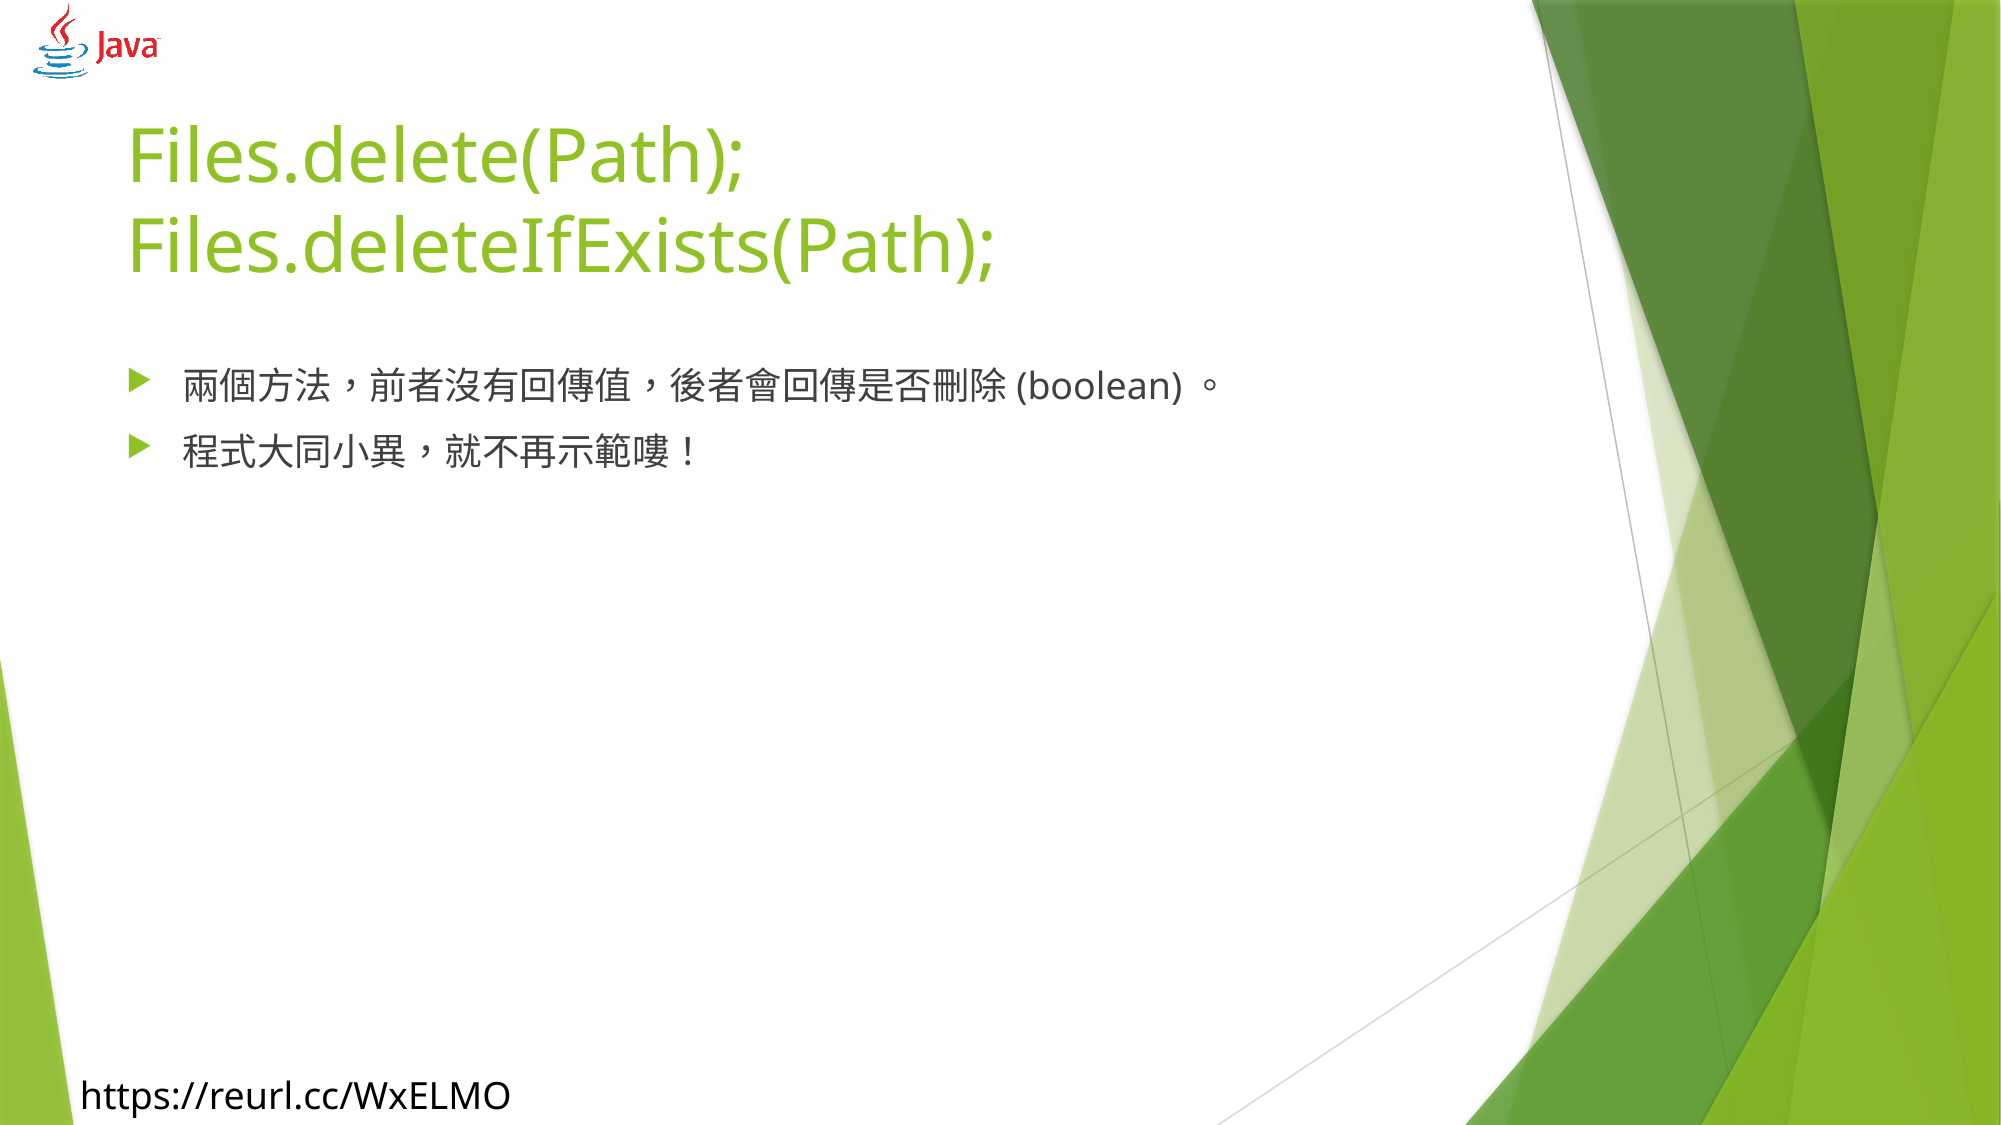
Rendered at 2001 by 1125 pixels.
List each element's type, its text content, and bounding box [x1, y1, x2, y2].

list 兩個方法，前者沒有回傳值，後者會回傳是否刪除(boolean)。 程式大同小異，就不再示範嘍！ [111, 354, 1522, 992]
title Files.delete(Path); Files.deleteIfExists(Path); [111, 99, 1522, 317]
picture [27, 1, 165, 79]
